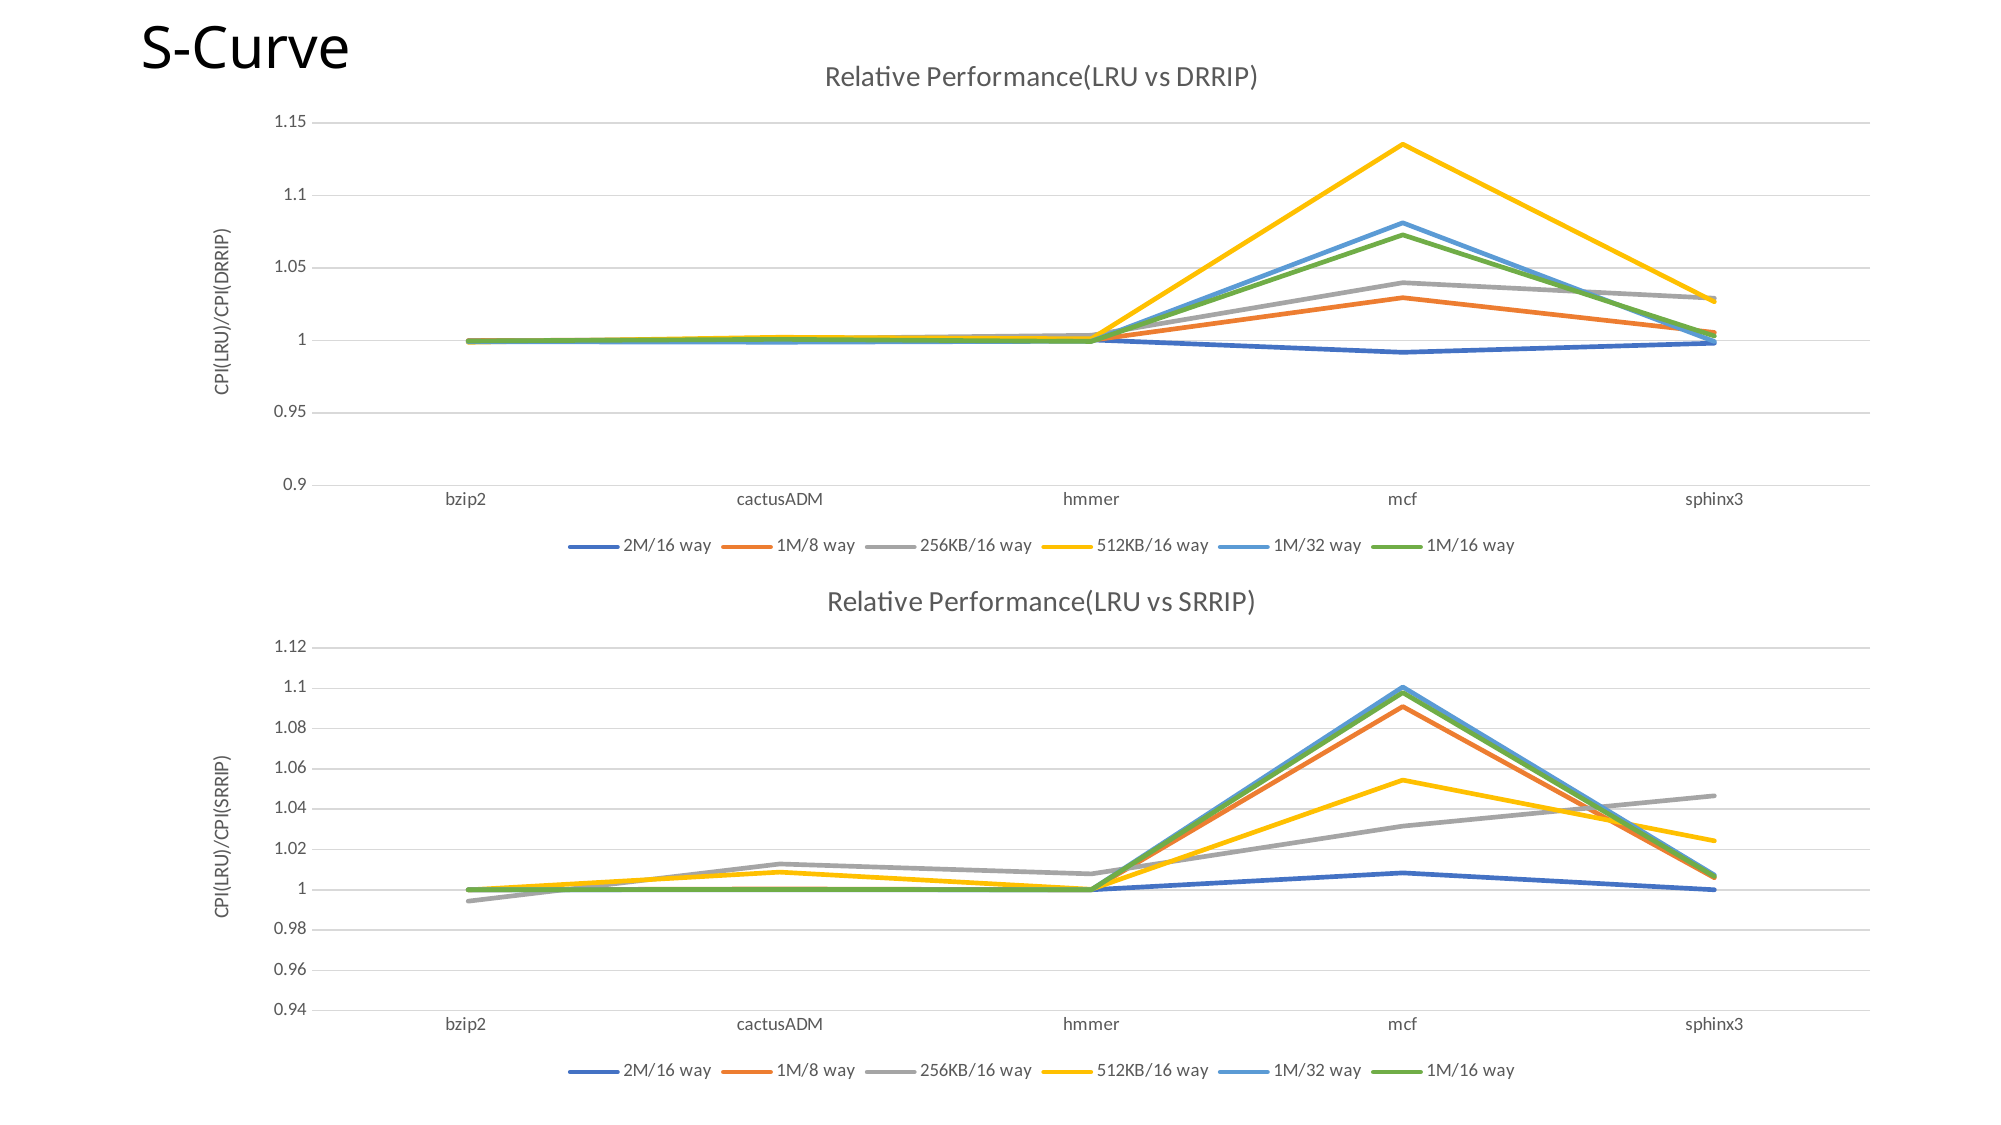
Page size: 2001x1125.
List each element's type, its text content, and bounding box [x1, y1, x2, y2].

chart [179, 37, 1905, 1088]
title S-Curve [125, 11, 512, 89]
